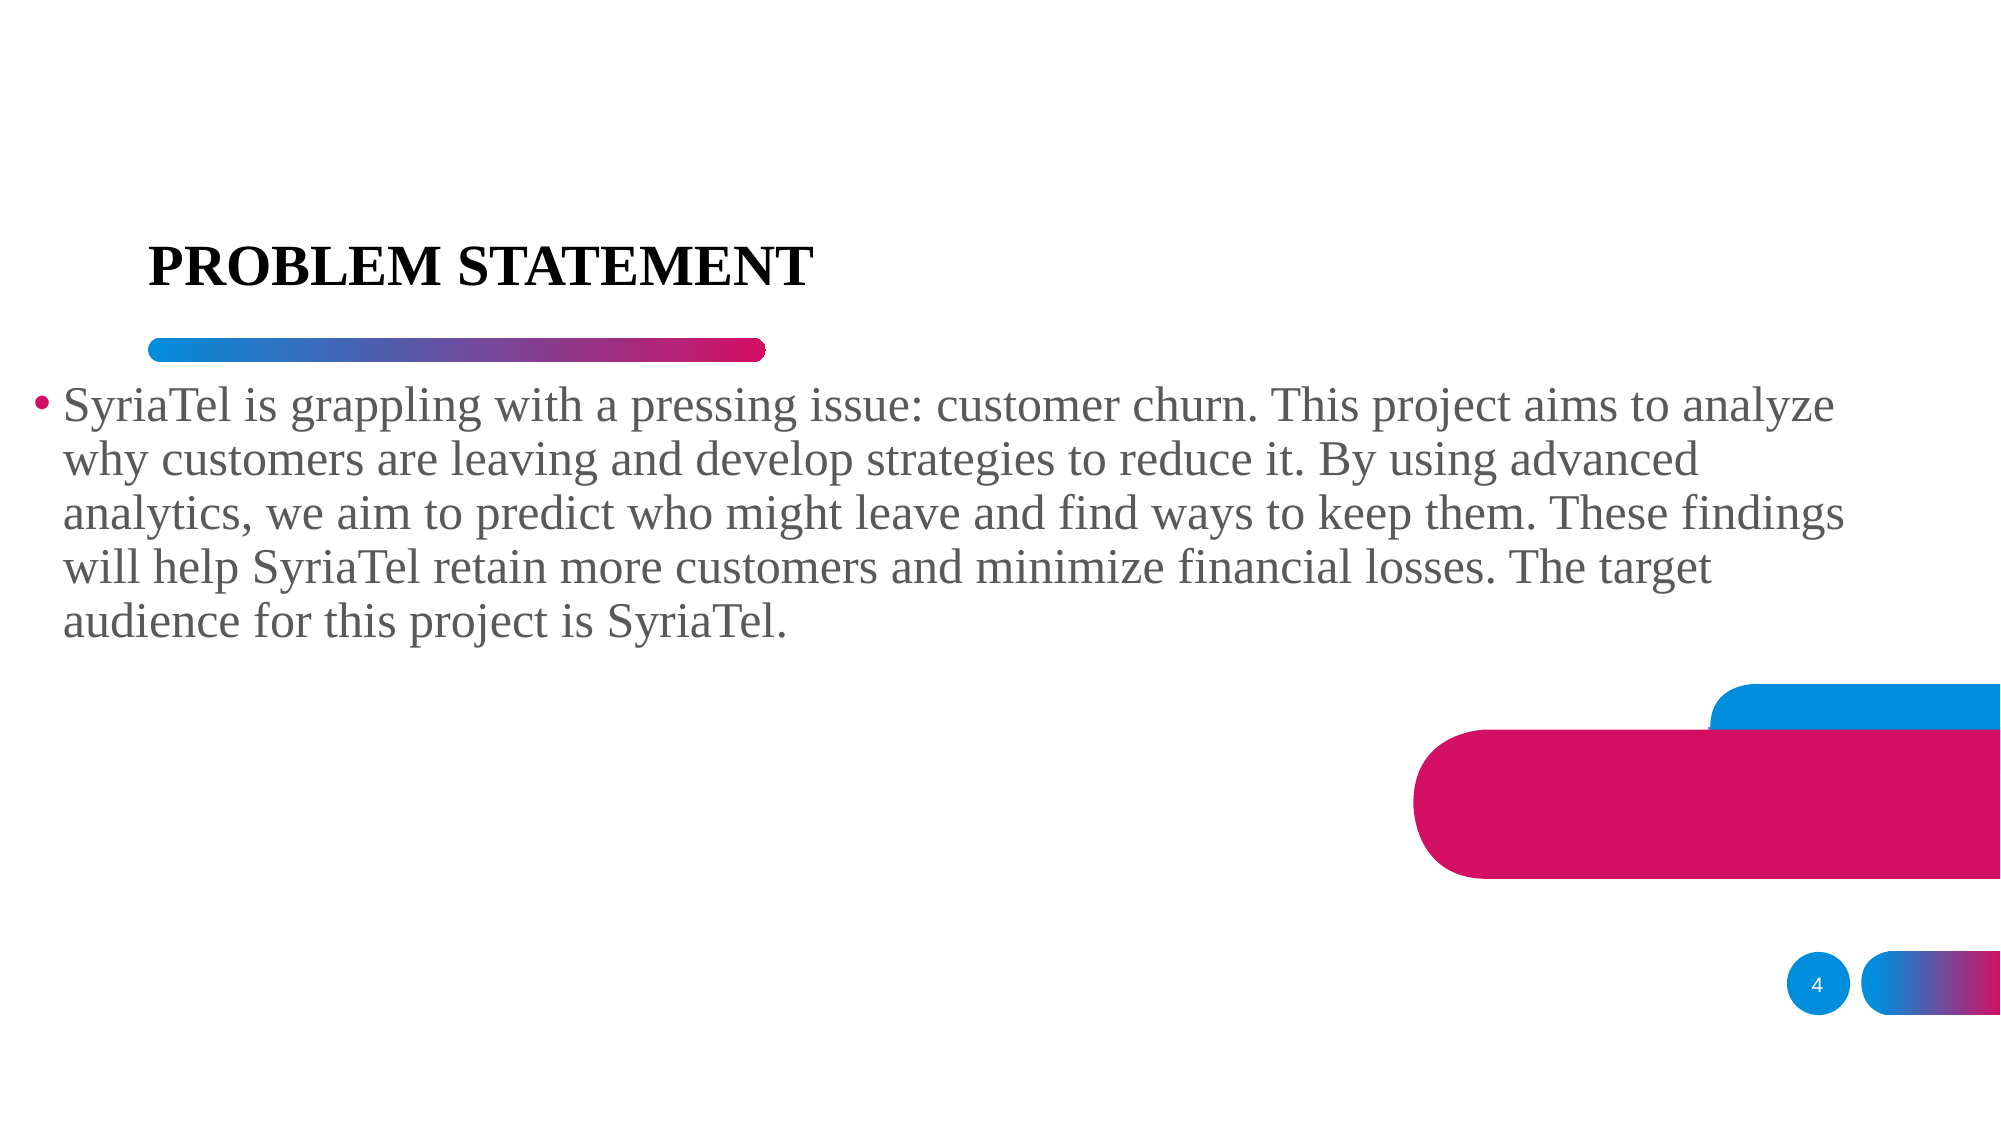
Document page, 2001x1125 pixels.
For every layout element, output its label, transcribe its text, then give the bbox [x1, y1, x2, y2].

list SyriaTel is grappling with a pressing issue: customer churn. This project aims to analyze why customers are leaving and develop strategies to reduce it. By using advanced analytics, we aim to predict who might leave and find ways to keep them. These findings will help SyriaTel retain more customers and minimize financial losses. The target audience for this project is SyriaTel. [18, 371, 1903, 955]
title PROBLEM STATEMENT [133, 202, 873, 331]
slide_number 4 [1772, 954, 1863, 1015]
